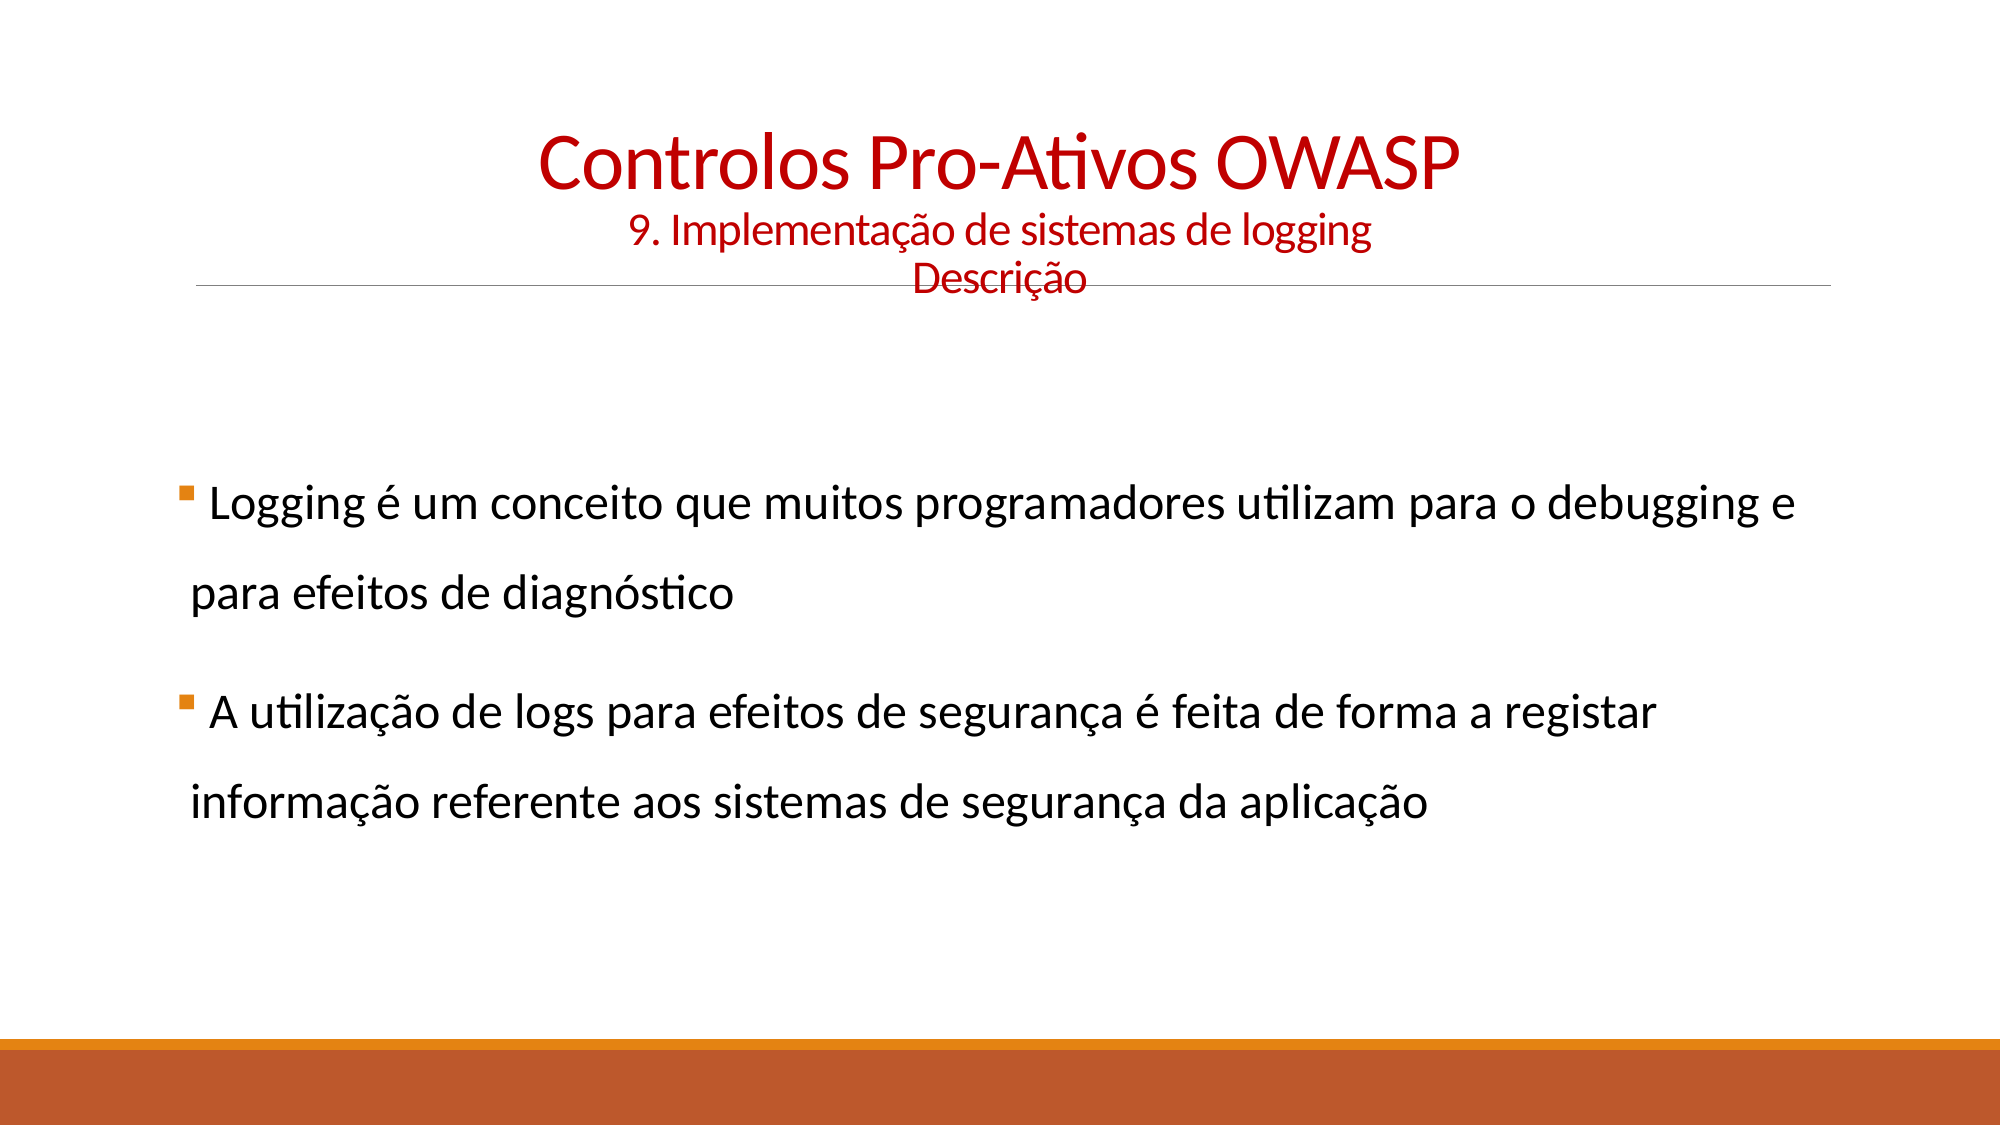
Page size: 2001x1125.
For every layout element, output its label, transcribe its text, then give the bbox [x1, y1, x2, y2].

list Logging é um conceito que muitos programadores utilizam para o debugging e para efeitos de diagnóstico A utilização de logs para efeitos de segurança é feita de forma a registar informação referente aos sistemas de segurança da aplicação [175, 342, 1826, 956]
title Controlos Pro-Ativos OWASP 9. Implementação de sistemas de logging Descrição [175, 115, 1826, 342]
